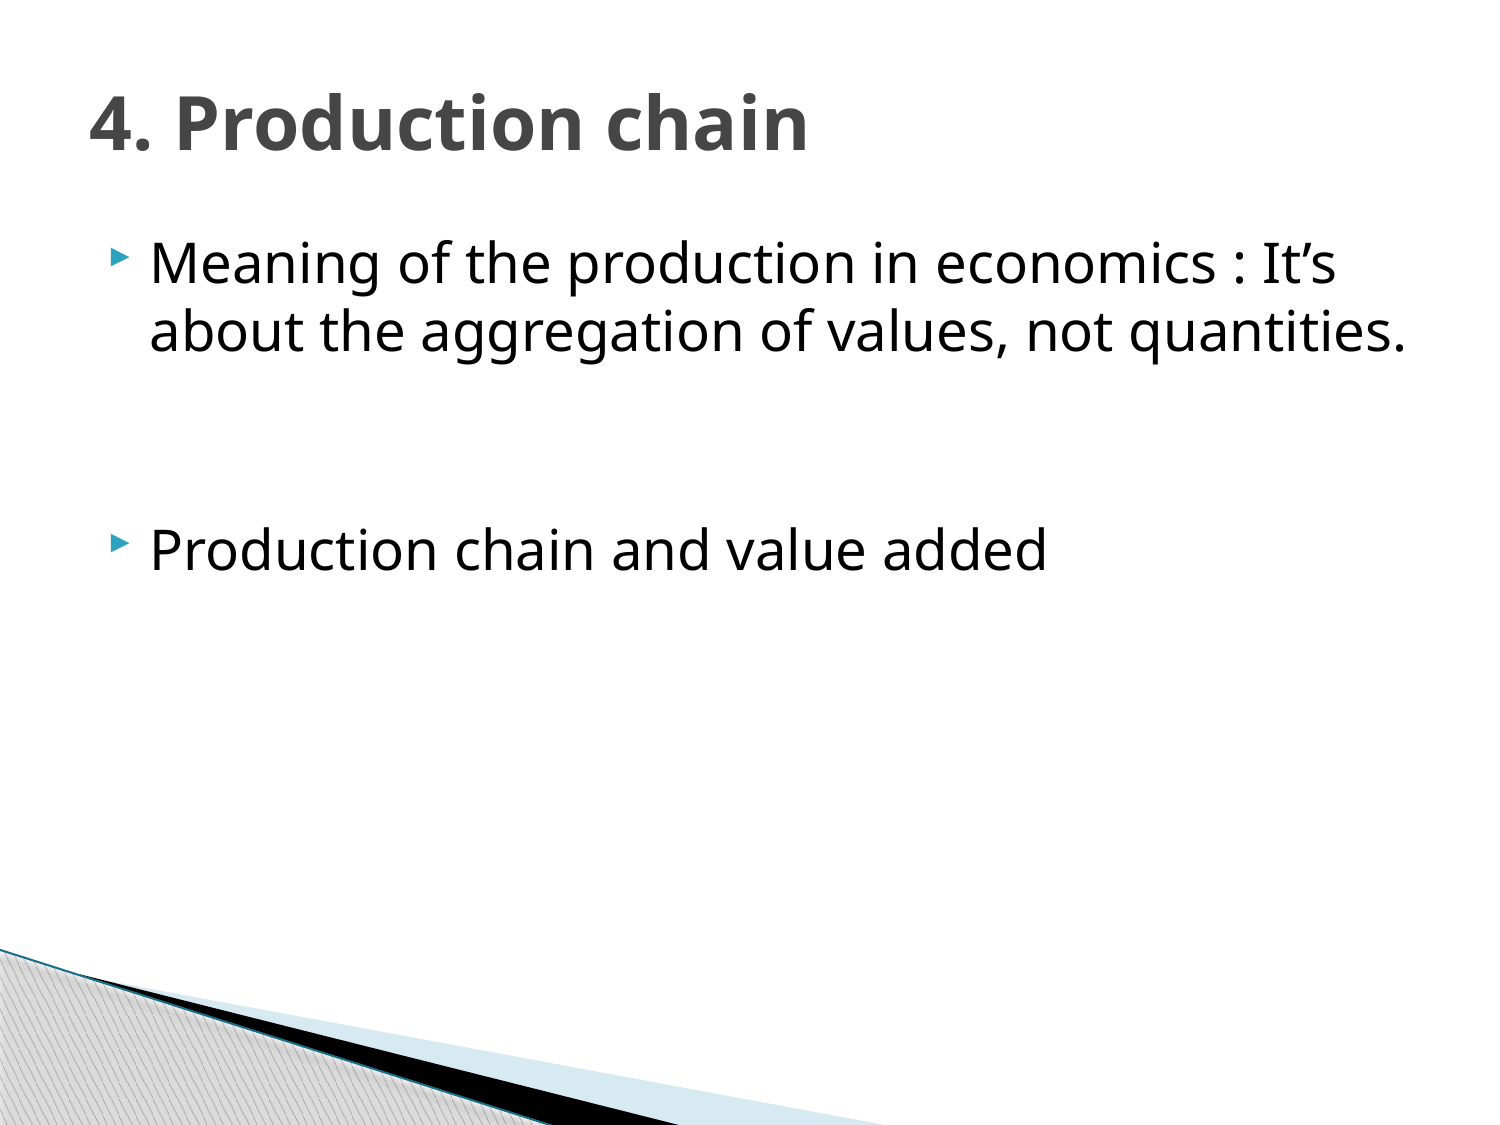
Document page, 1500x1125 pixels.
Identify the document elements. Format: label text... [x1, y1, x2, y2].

title 4. Production chain [75, 45, 1425, 197]
list Meaning of the production in economics : It’s about the aggregation of values, not quantities. Production chain and value added [75, 219, 1425, 988]
